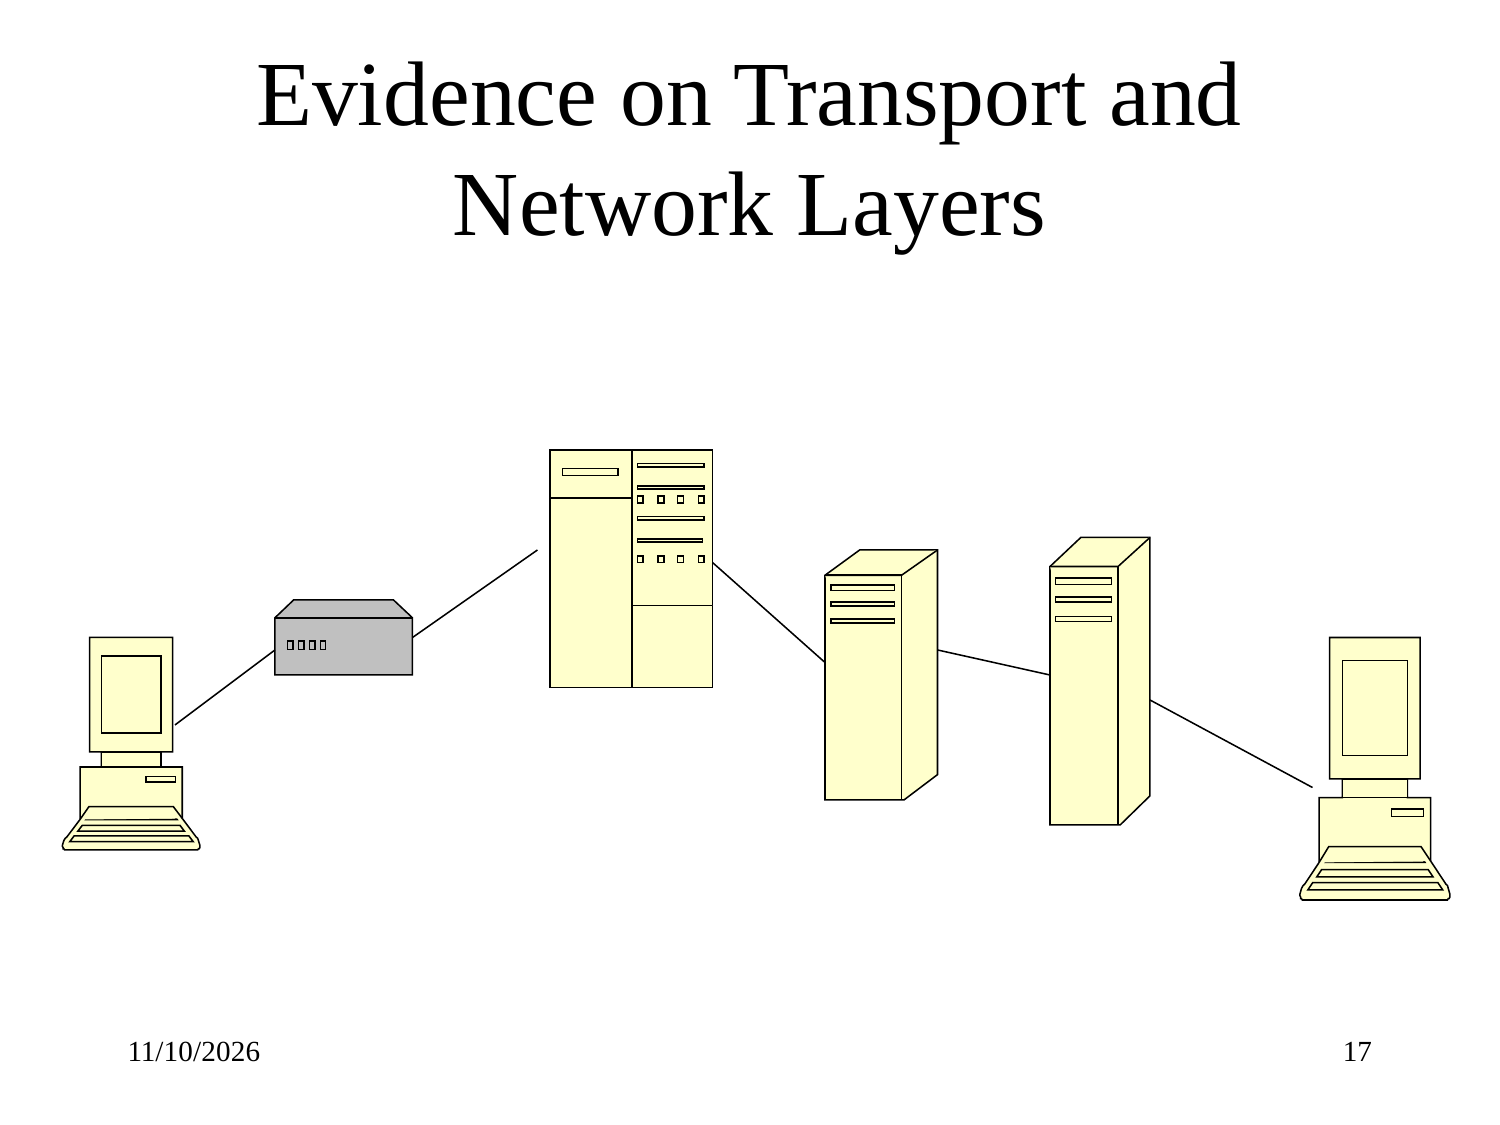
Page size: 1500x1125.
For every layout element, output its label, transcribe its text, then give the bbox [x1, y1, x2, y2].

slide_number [112, 1024, 426, 1101]
slide_number 17 [1074, 1024, 1388, 1101]
text_box [1050, 537, 1150, 825]
title Evidence on Transport and Network Layers [112, 37, 1388, 251]
text_box [825, 549, 938, 800]
text_box [62, 637, 200, 850]
text_box [1299, 637, 1450, 901]
text_box [274, 599, 413, 675]
text_box [549, 449, 713, 688]
